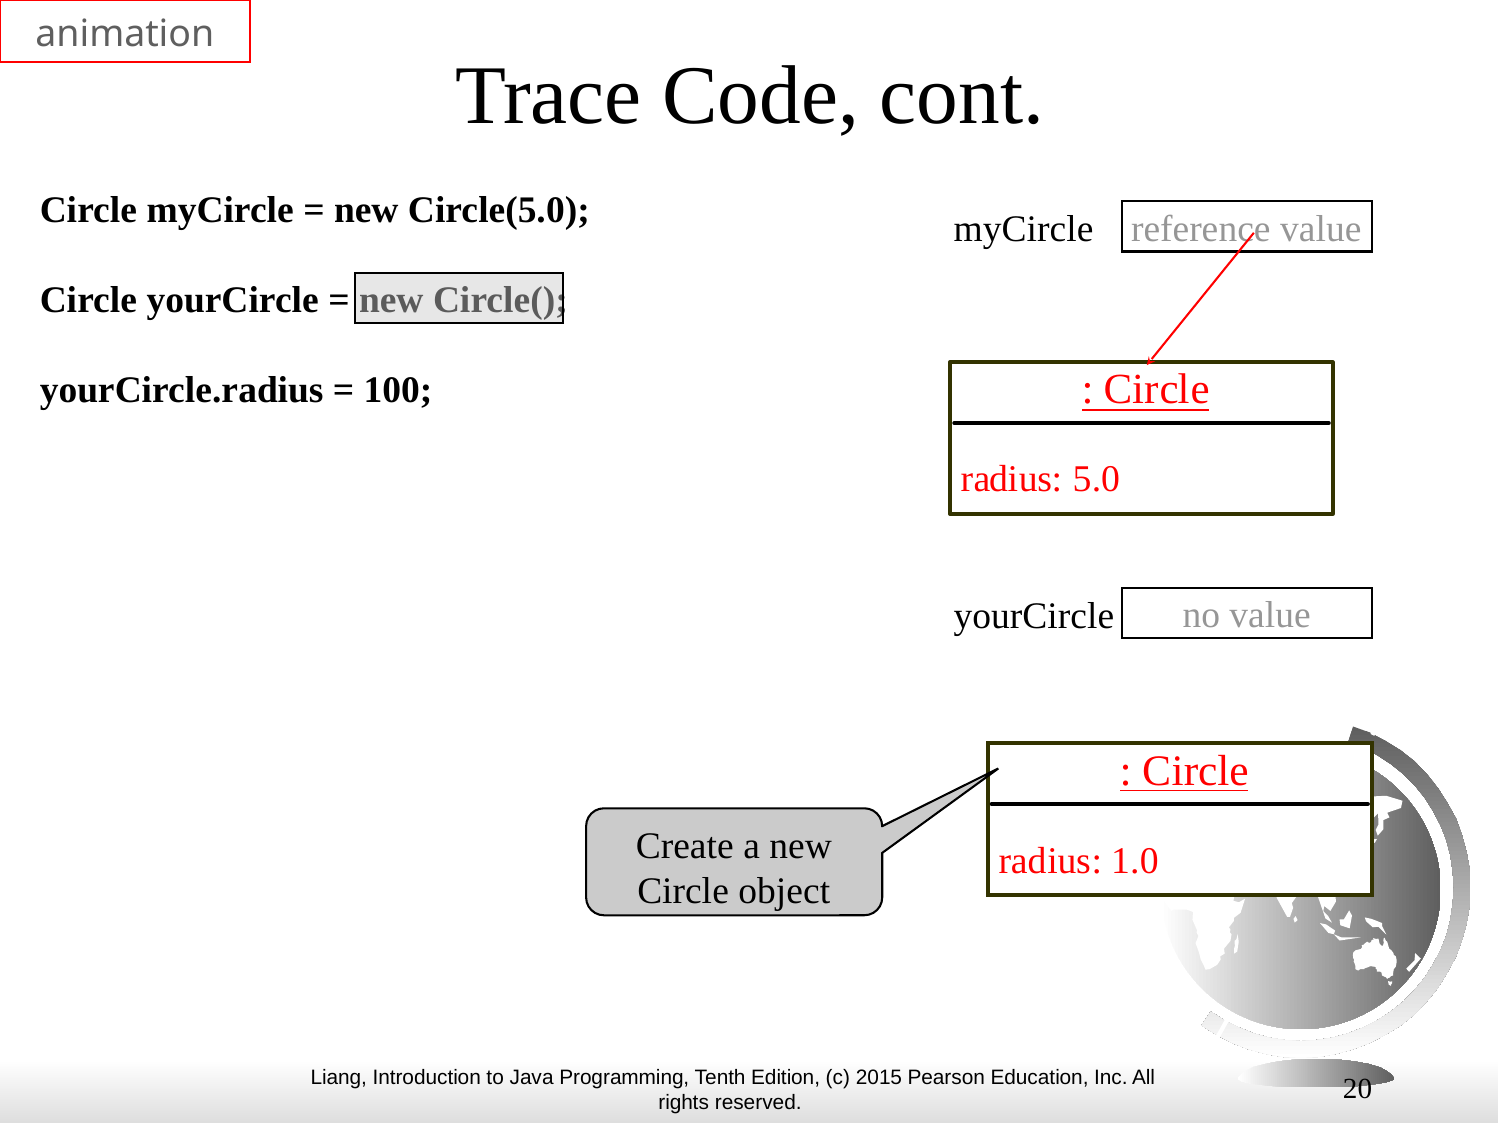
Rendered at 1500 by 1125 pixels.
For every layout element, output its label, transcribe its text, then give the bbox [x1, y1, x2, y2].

slide_number 20 [1074, 1049, 1388, 1125]
text_box reference value [1125, 201, 1372, 252]
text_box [951, 713, 1393, 910]
text_box [355, 272, 564, 324]
text_box animation [0, 0, 250, 63]
text_box no value [1141, 587, 1372, 638]
title Trace Code, cont. [112, 46, 1388, 135]
text_box yourCircle [939, 583, 1141, 644]
text_box Circle myCircle = new Circle(5.0); Circle yourCircle = new Circle(); yourCircle.radius = 100; [24, 178, 813, 418]
text_box Create a new Circle object [586, 791, 951, 916]
text_box myCircle [939, 197, 1125, 257]
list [913, 333, 1355, 530]
